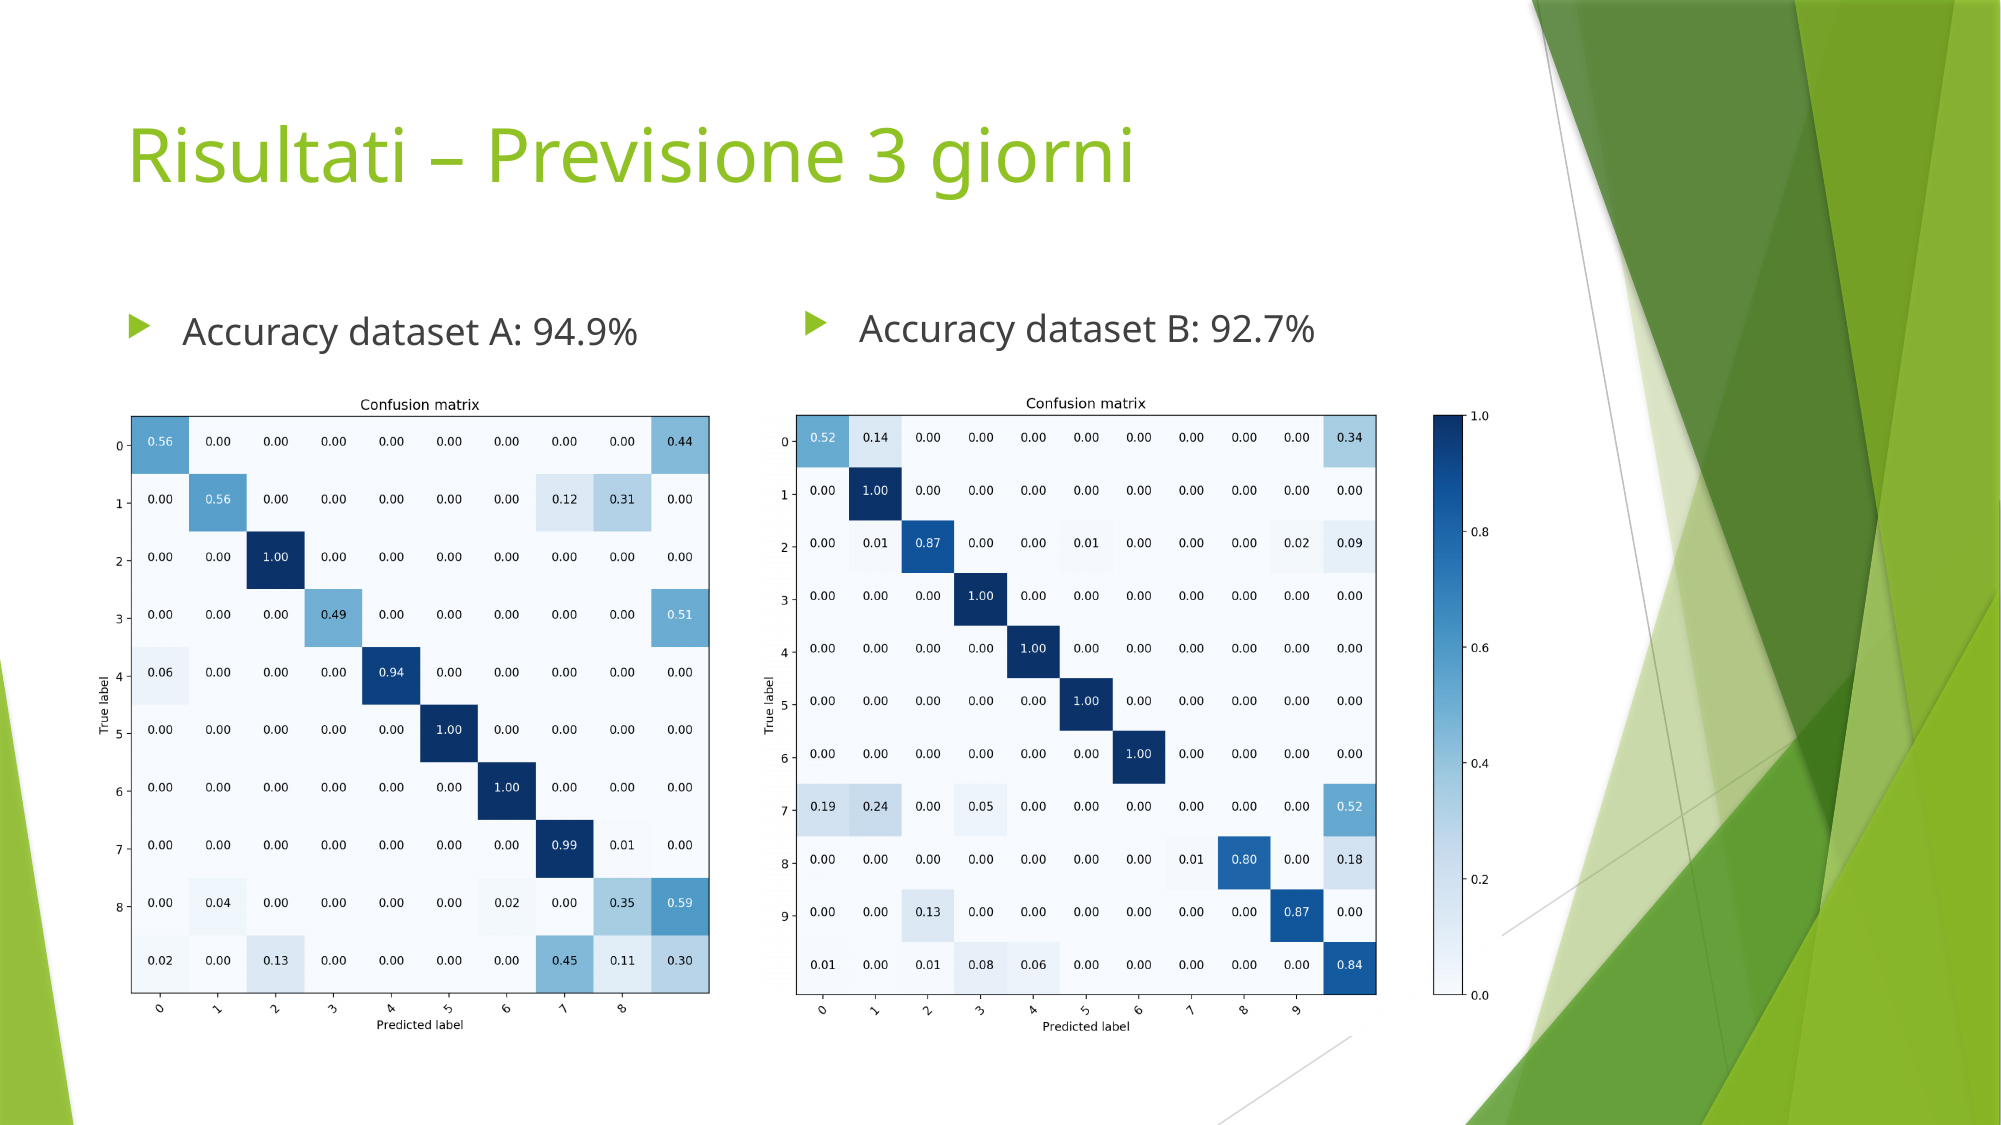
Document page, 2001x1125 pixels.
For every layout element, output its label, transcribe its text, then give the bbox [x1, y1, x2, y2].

list Accuracy dataset A: 94.9% [111, 299, 718, 385]
text_box Accuracy dataset B: 92.7% [787, 297, 1375, 384]
title Risultati – Previsione 3 giorni [111, 99, 1522, 317]
picture [82, 385, 1503, 1038]
